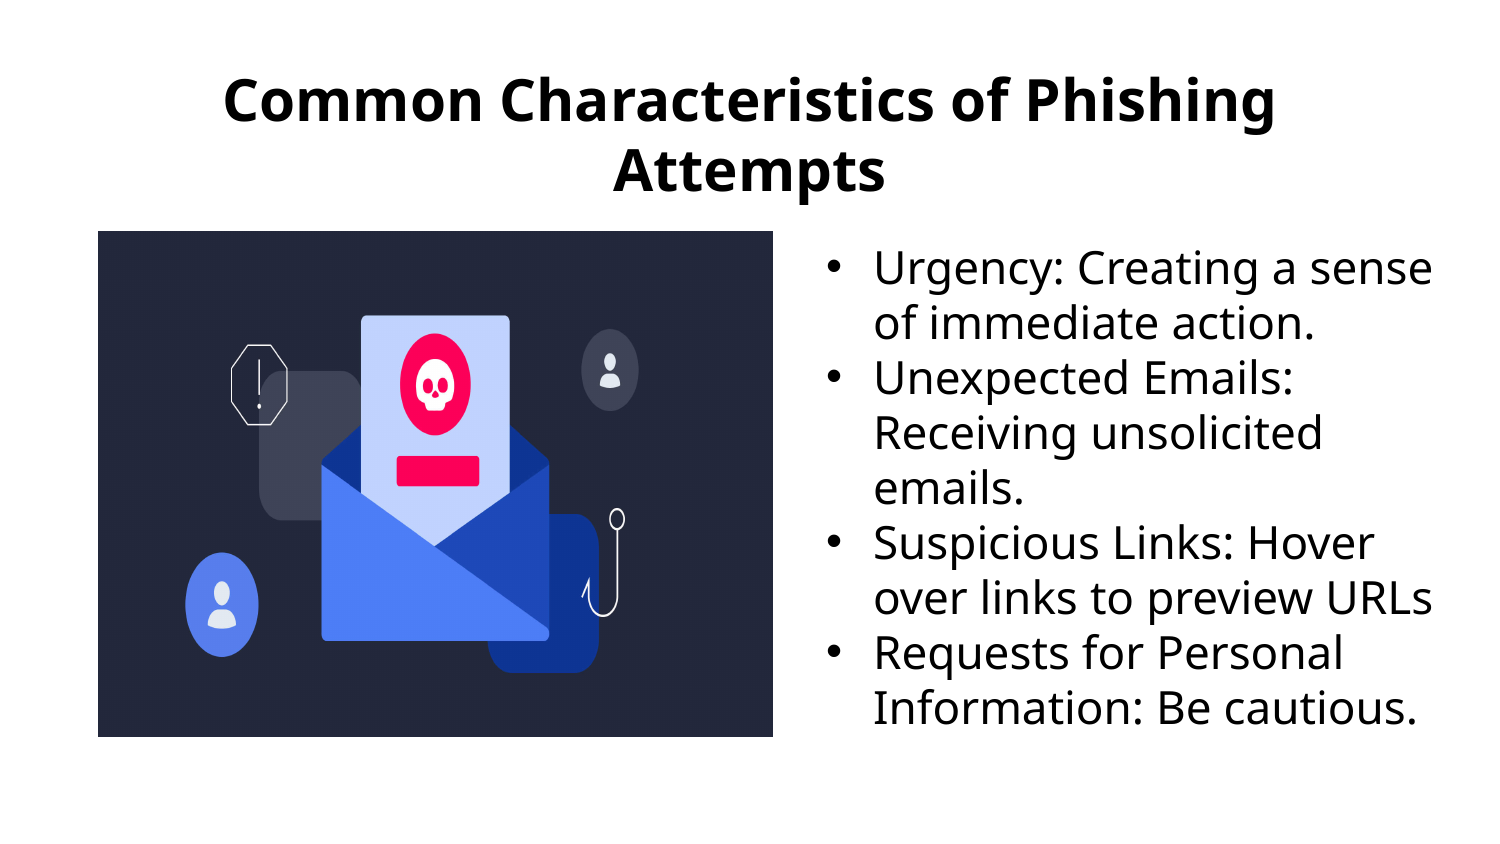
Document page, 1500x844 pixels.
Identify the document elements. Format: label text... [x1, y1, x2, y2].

title Common Characteristics of Phishing Attempts [75, 48, 1425, 142]
picture [97, 230, 773, 737]
text_box Urgency: Creating a sense of immediate action. Unexpected Emails: Receiving unsolicited emails. Suspicious Links: Hover over links to preview URLs Requests for Personal Information: Be cautious. [811, 231, 1462, 741]
